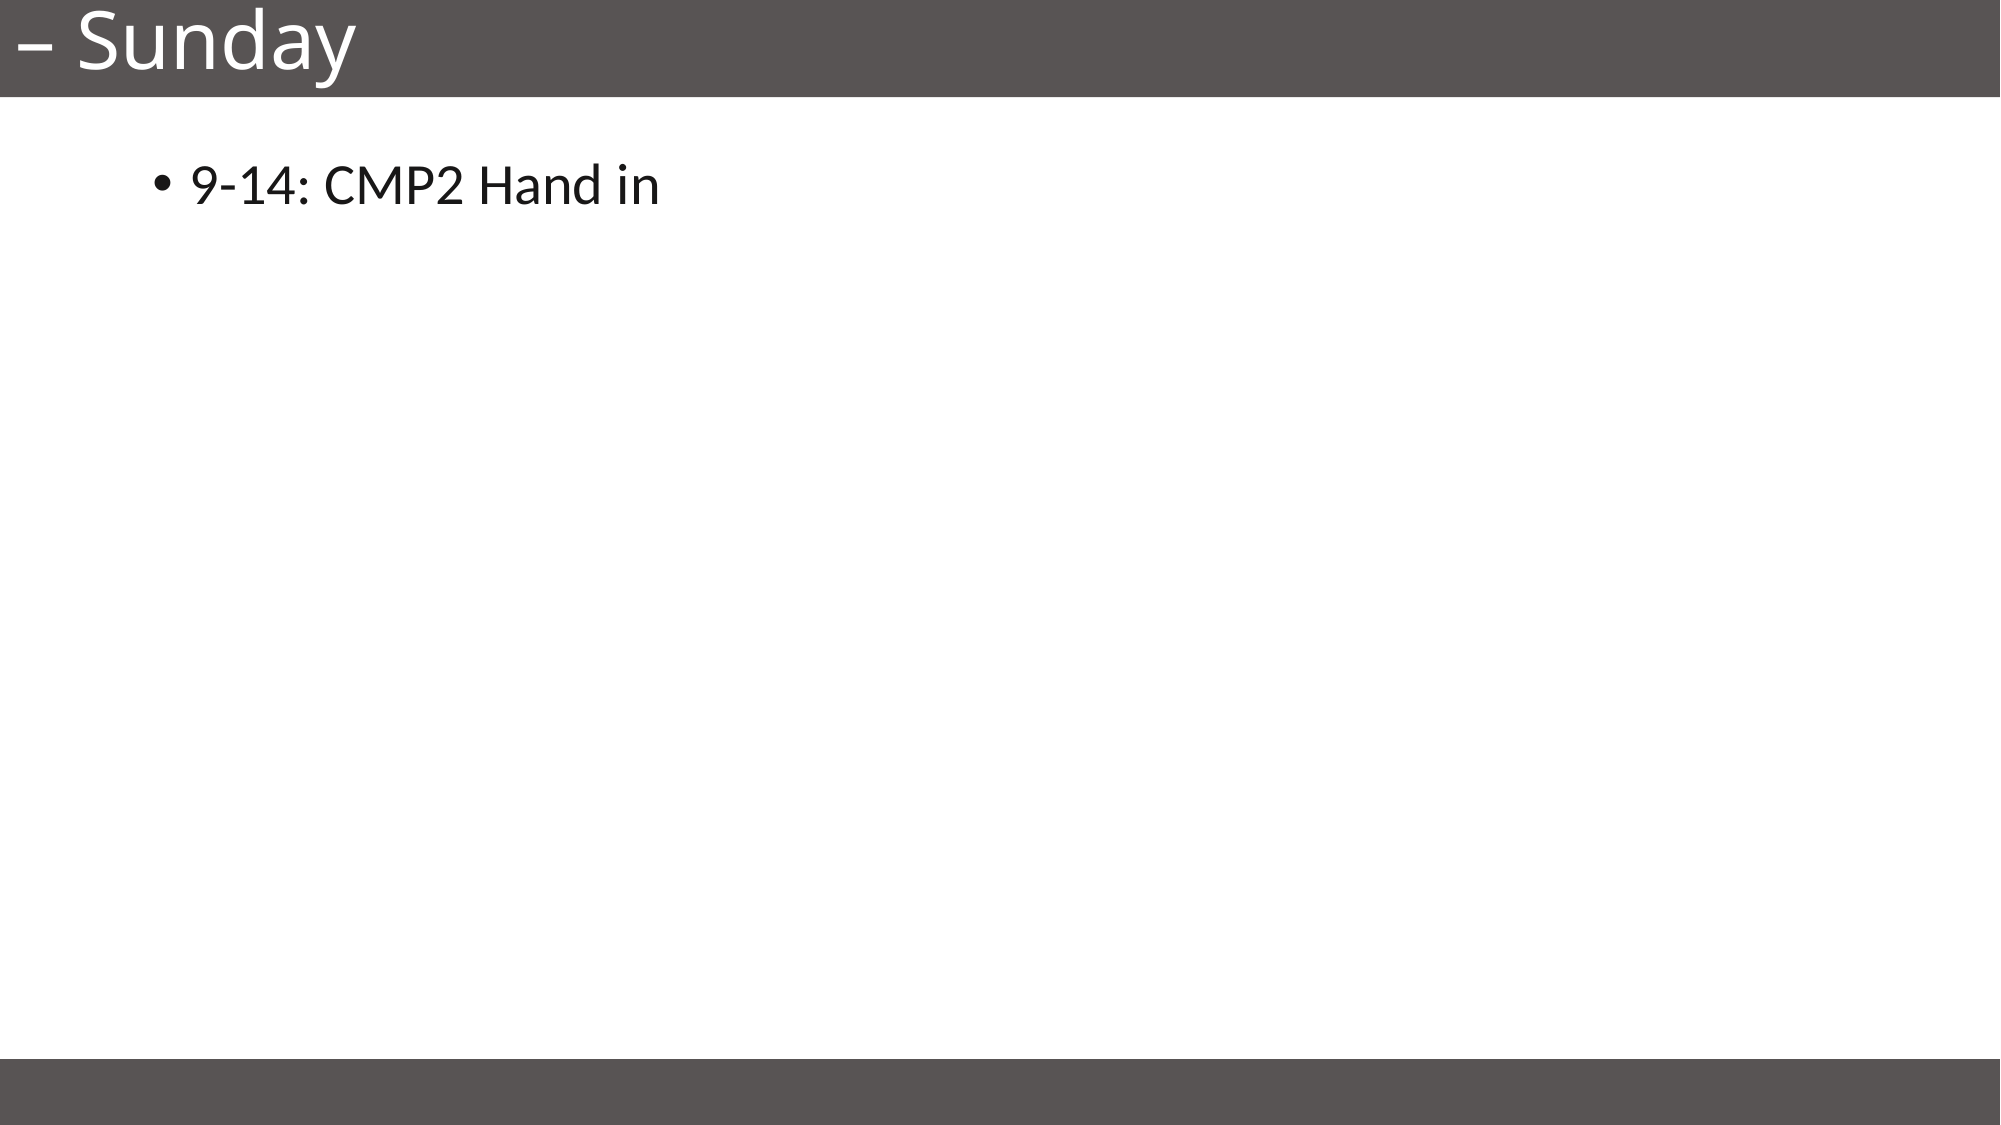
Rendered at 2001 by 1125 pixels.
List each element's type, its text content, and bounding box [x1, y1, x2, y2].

title – Sunday [0, 0, 2000, 95]
list 9-14: CMP2 Hand in [137, 146, 1863, 1014]
